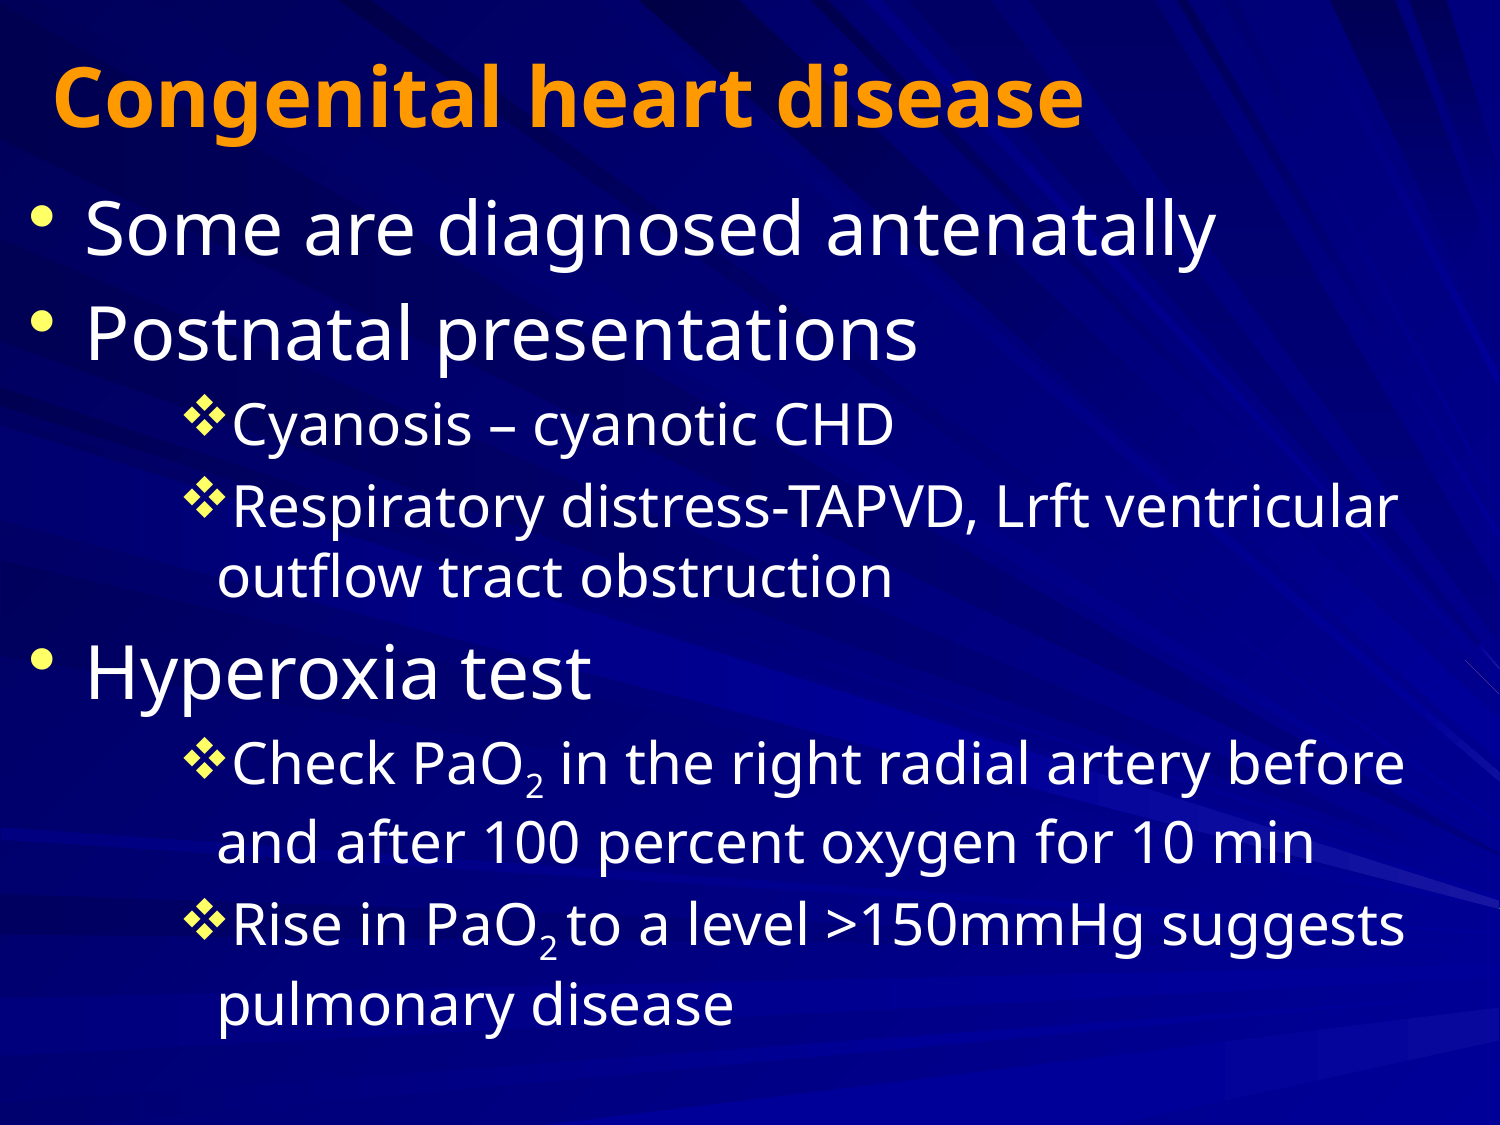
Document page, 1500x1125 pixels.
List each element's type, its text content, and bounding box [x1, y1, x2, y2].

title Congenital heart disease [36, 0, 1387, 173]
list Some are diagnosed antenatally Postnatal presentations Cyanosis – cyanotic CHD Respiratory distress-TAPVD, Lrft ventricular outflow tract obstruction Hyperoxia test Check PaO2 in the right radial artery before and after 100 percent oxygen for 10 min Rise in PaO2 to a level >150mmHg suggests pulmonary disease [13, 173, 1464, 1045]
